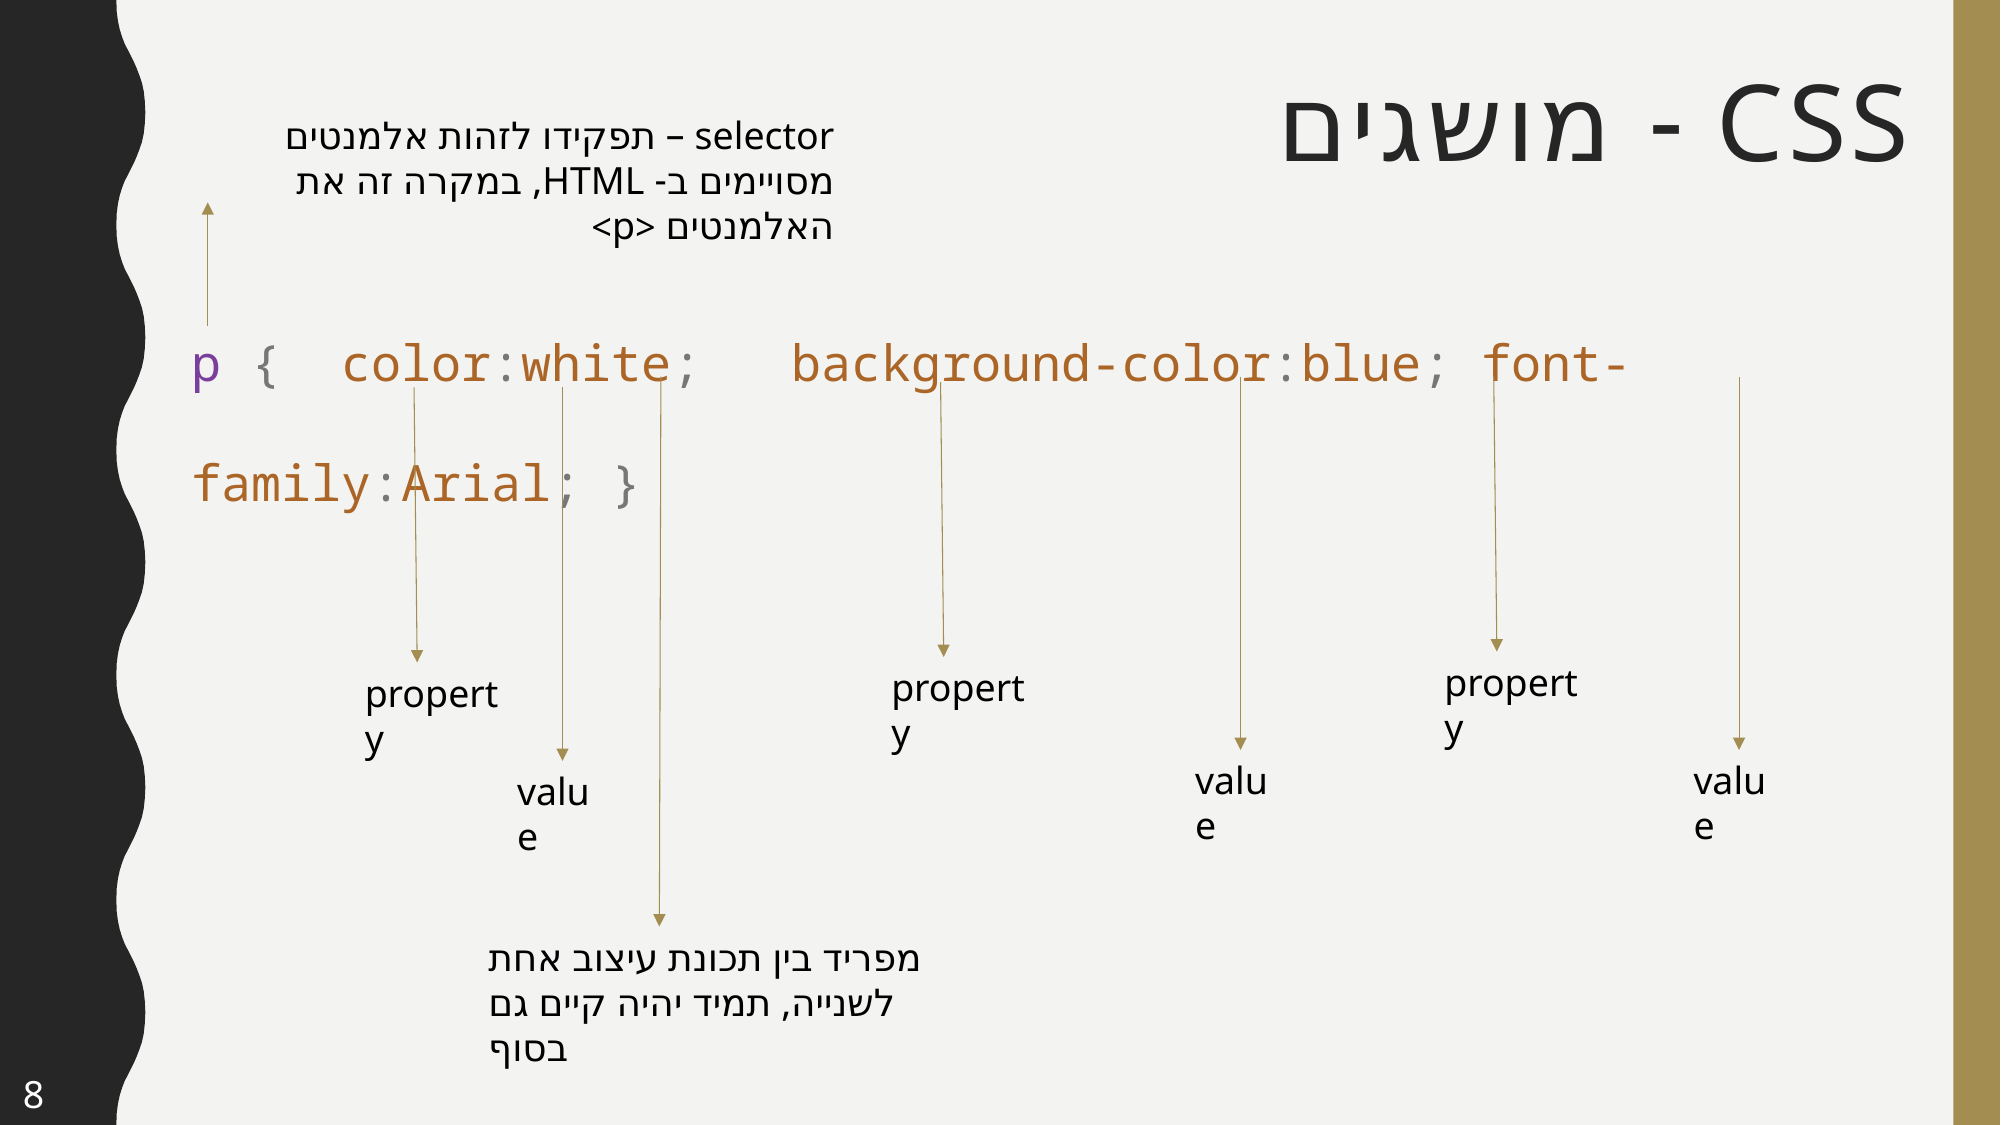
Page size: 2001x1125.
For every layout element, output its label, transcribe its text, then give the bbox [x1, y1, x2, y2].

text_box value [1180, 749, 1301, 855]
text_box p { color:white; background-color:blue; font-family:Arial; } [176, 263, 2000, 519]
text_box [1493, 376, 1497, 652]
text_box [940, 381, 944, 658]
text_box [414, 387, 418, 663]
text_box מפריד בין תכונת עיצוב אחת לשנייה, תמיד יהיה קיים גם בסוף [473, 926, 998, 1077]
text_box property [349, 662, 529, 768]
text_box property [1429, 651, 1608, 757]
text_box selector – תפקידו לזהות אלמנטים מסויימים ב- HTML, במקרה זה את האלמנטים <p> [155, 104, 850, 255]
text_box property [876, 656, 1055, 762]
text_box value [502, 760, 623, 866]
title CSS - מושגים [173, 62, 1929, 215]
text_box value [1678, 749, 1800, 855]
